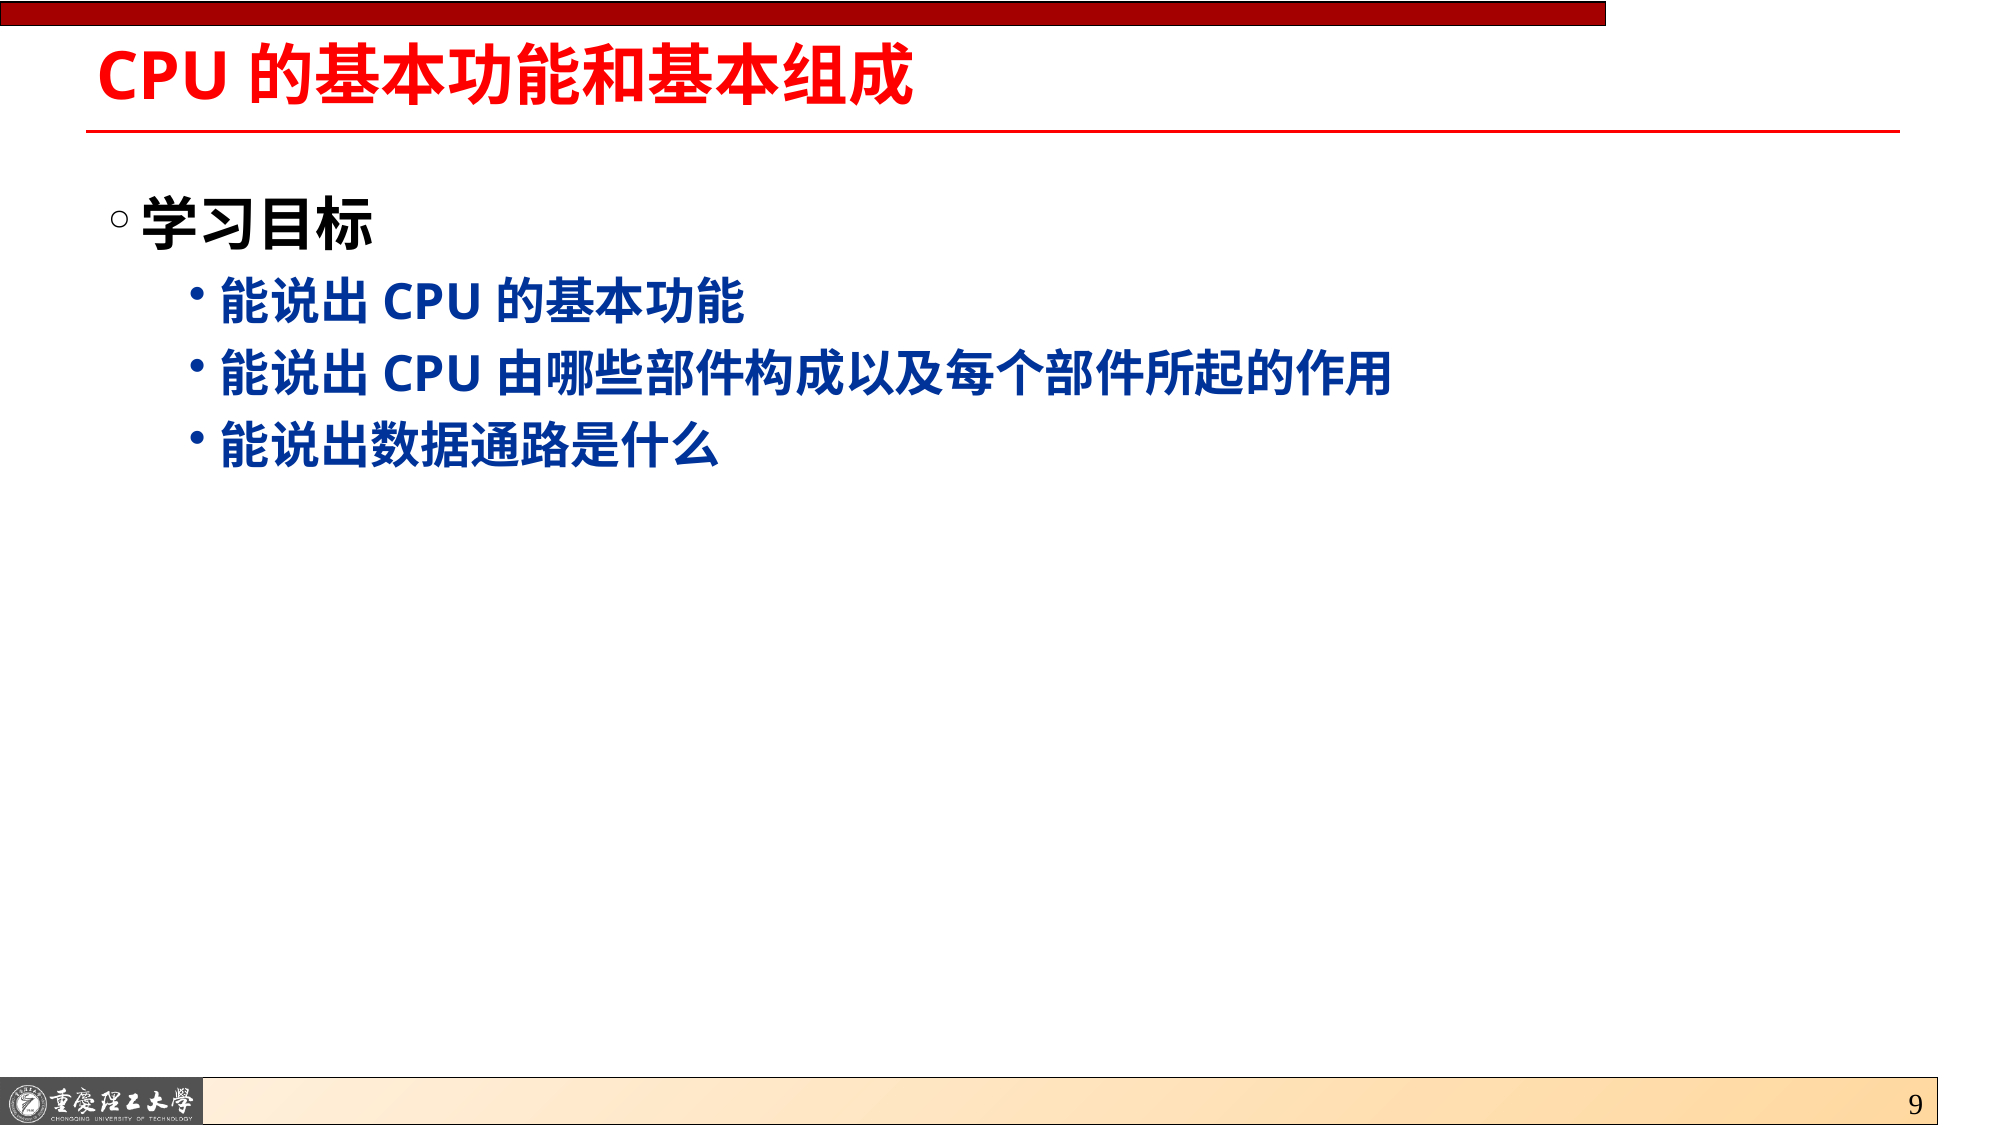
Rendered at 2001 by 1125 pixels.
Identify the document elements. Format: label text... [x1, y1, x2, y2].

list 学习目标 能说出CPU的基本功能 能说出CPU由哪些部件构成以及每个部件所起的作用 能说出数据通路是什么 [97, 162, 1889, 481]
title CPU的基本功能和基本组成 [86, 39, 1889, 119]
picture [0, 1077, 203, 1125]
